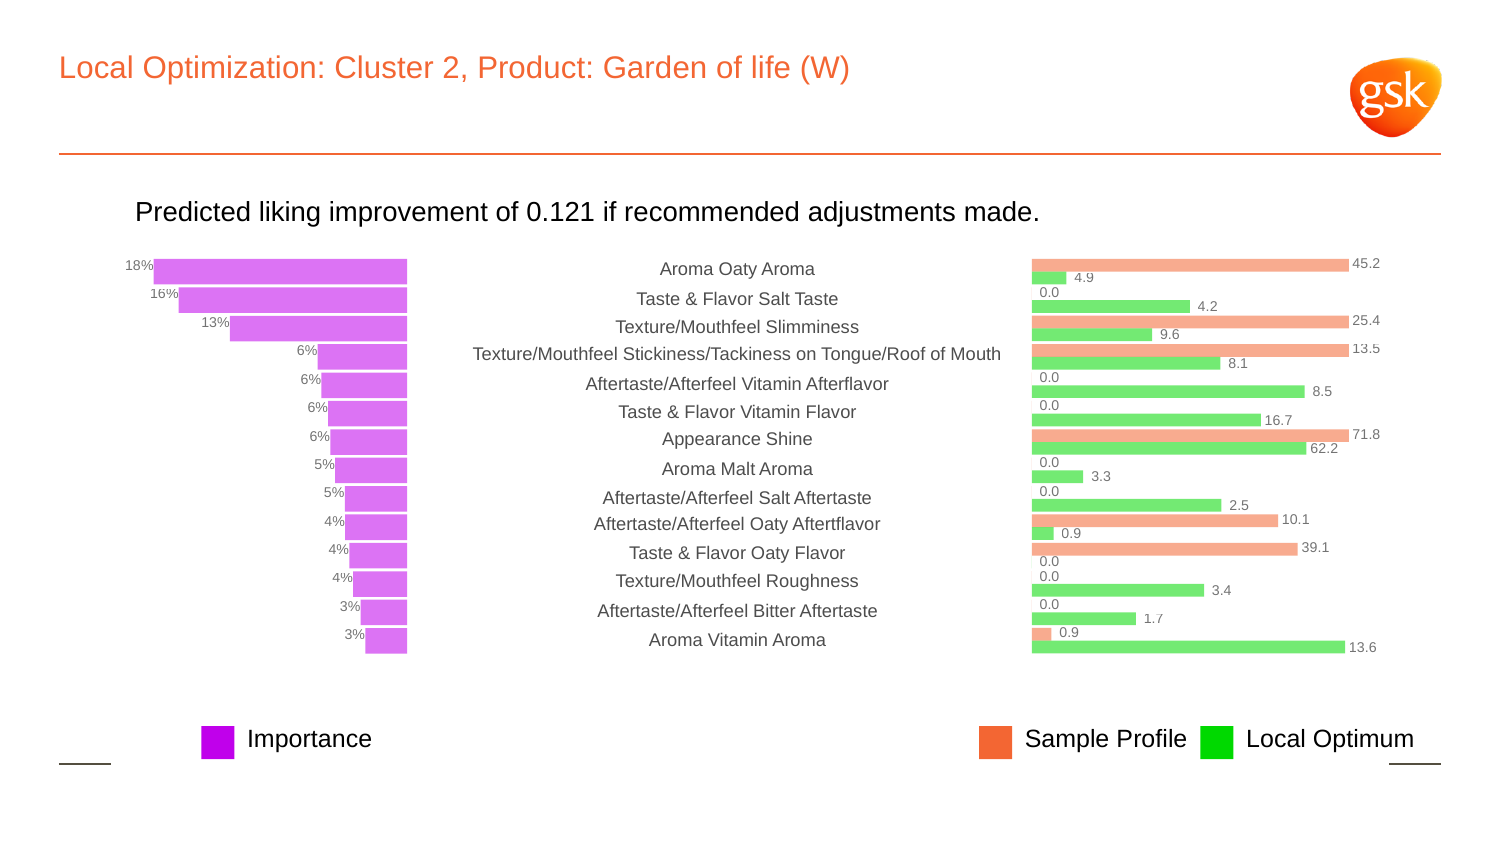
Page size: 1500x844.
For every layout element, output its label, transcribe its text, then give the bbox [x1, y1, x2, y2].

picture [1333, 38, 1457, 157]
title Local Optimization: Cluster 2, Product: Garden of life (W) [58, 47, 1302, 86]
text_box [112, 194, 1388, 796]
